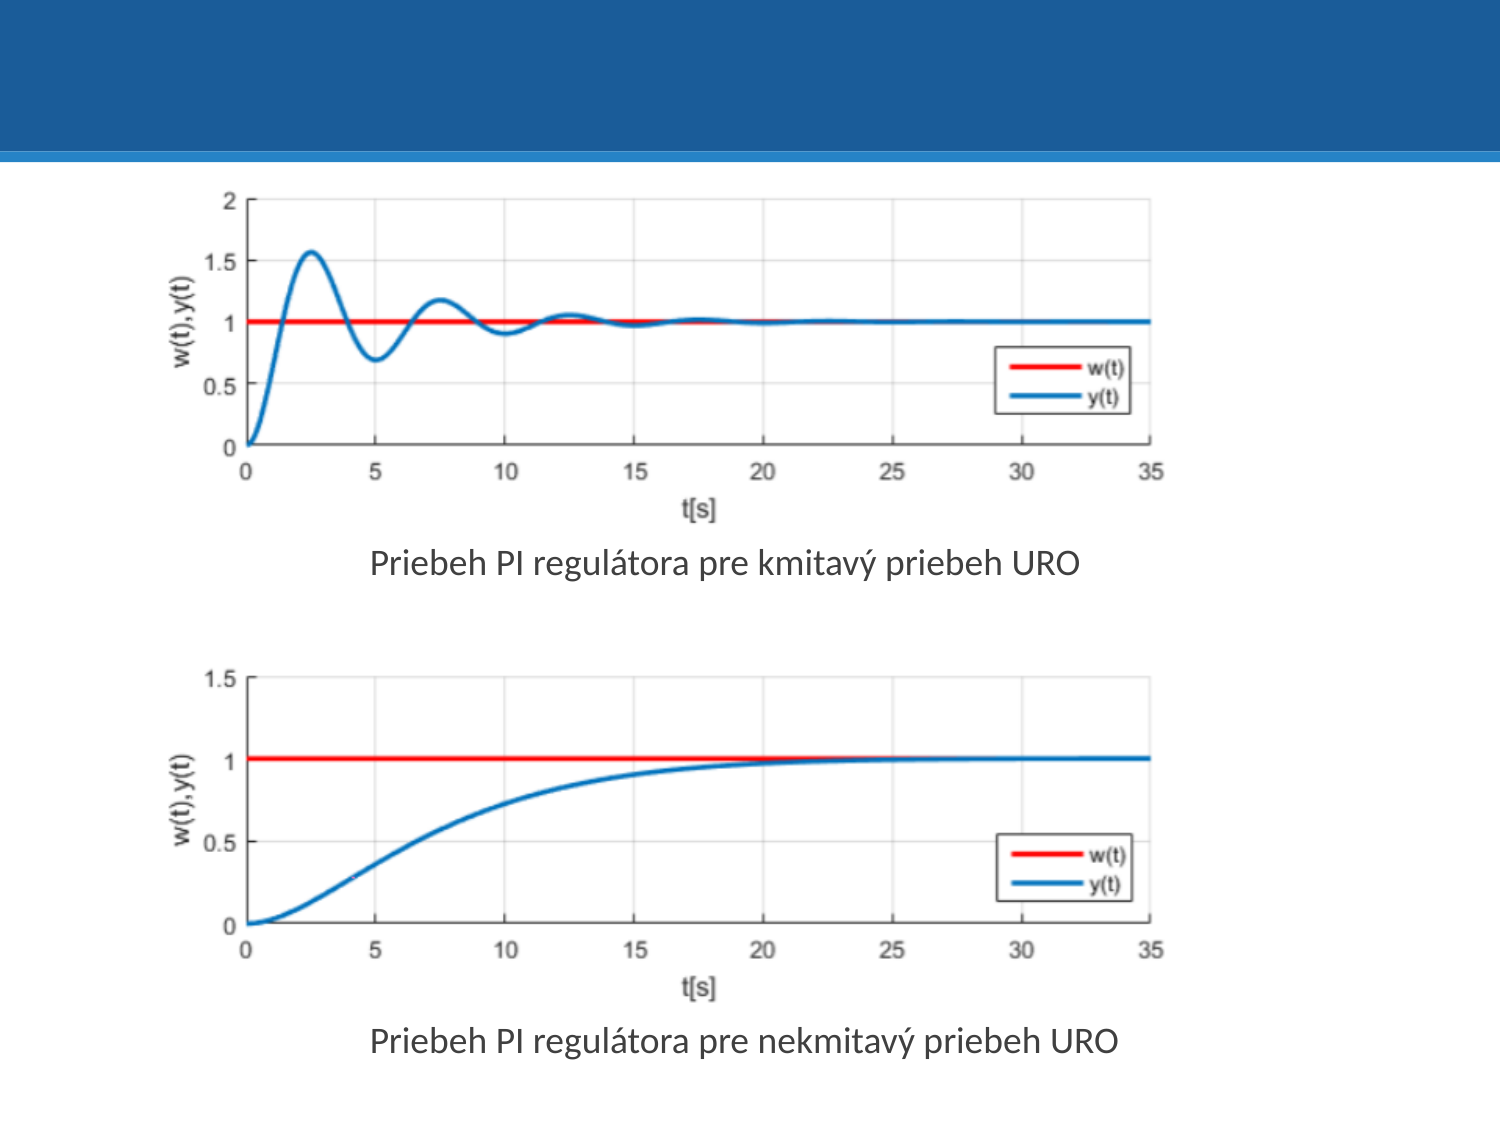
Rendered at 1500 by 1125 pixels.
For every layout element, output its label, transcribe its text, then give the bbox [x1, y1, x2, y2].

text_box Priebeh PI regulátora pre kmitavý priebeh URO [354, 540, 1145, 591]
picture [143, 179, 1190, 531]
text_box Priebeh PI regulátora pre nekmitavý priebeh URO [354, 1018, 1145, 1068]
picture [143, 662, 1168, 1009]
